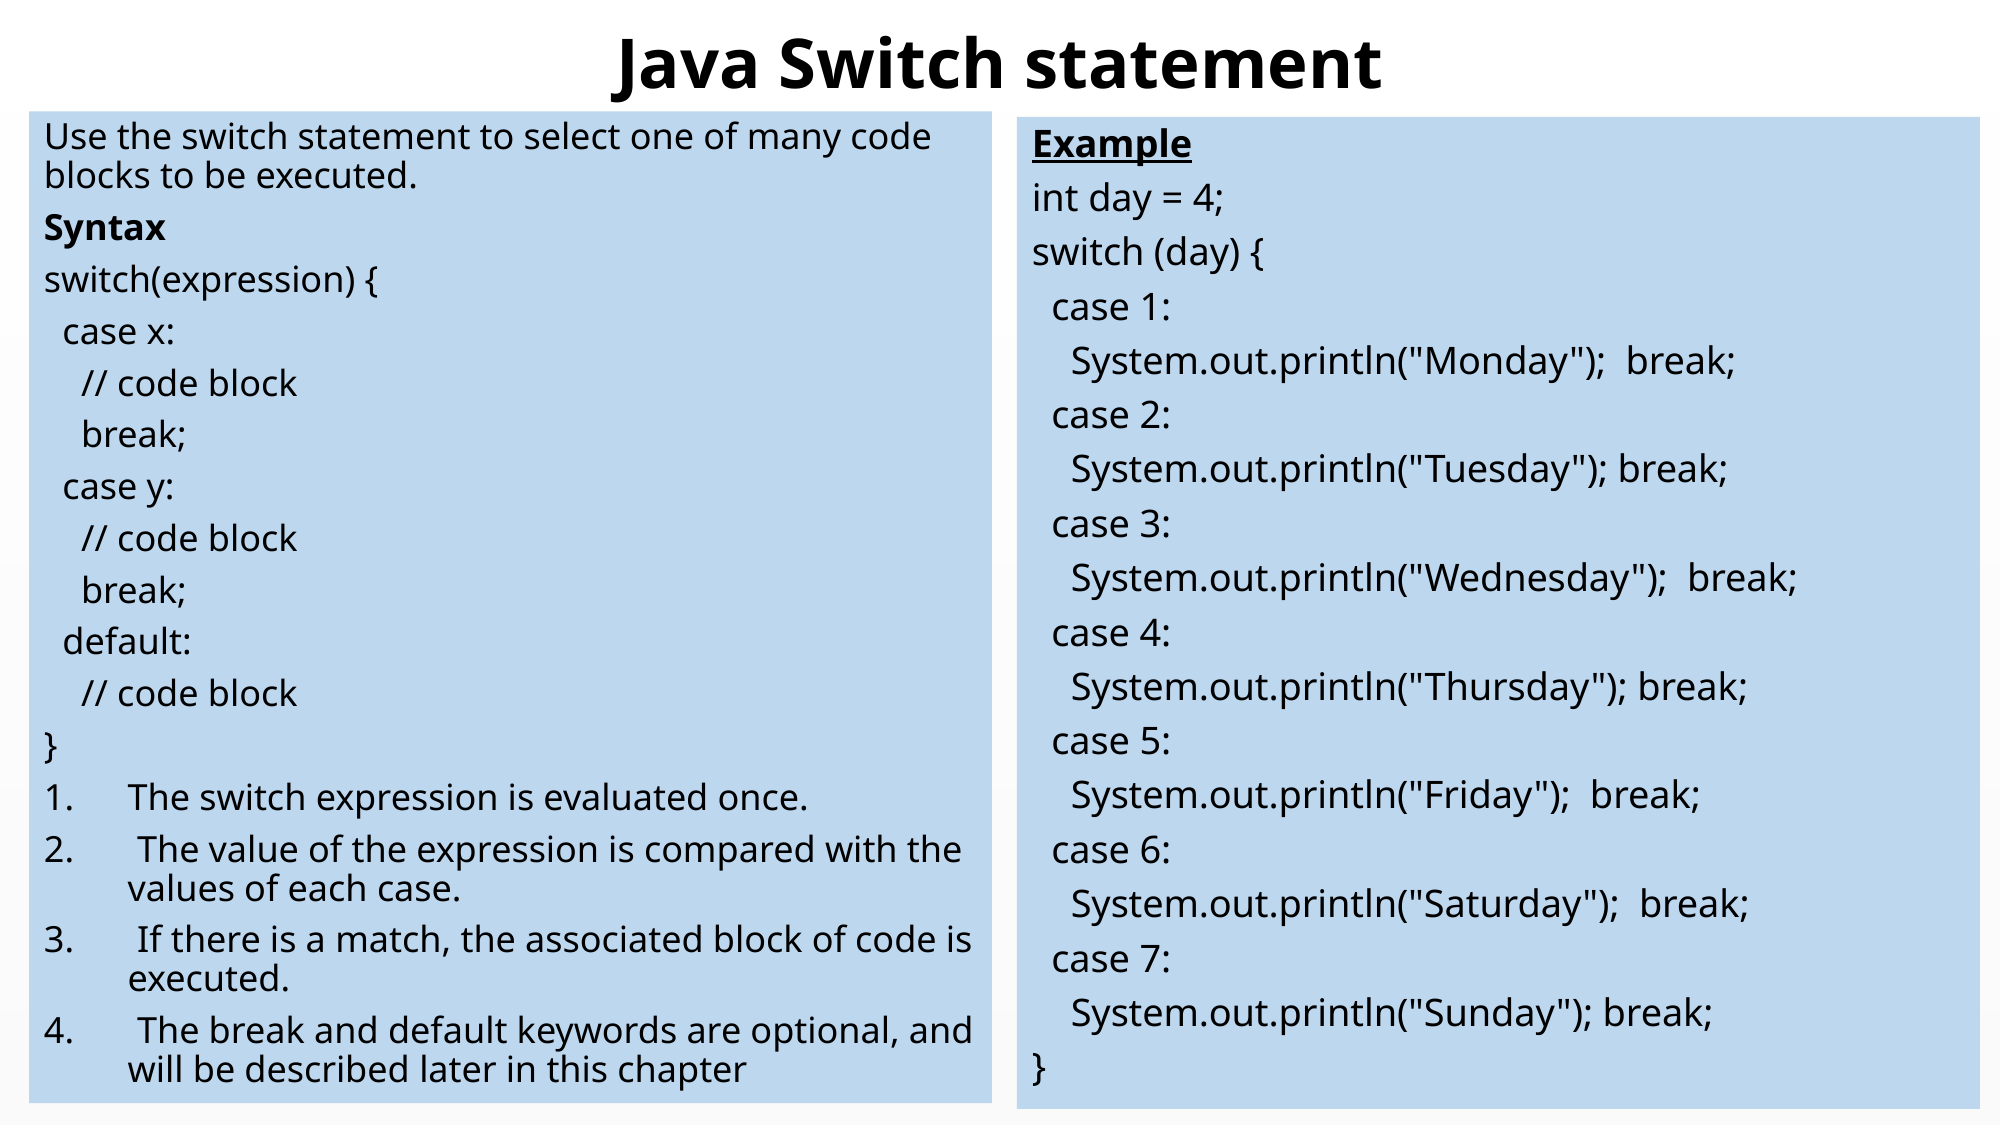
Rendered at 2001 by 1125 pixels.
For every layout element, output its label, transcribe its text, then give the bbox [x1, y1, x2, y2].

list Use the switch statement to select one of many code blocks to be executed. Syntax switch(expression) { case x: // code block break; case y: // code block break; default: // code block } The switch expression is evaluated once. The value of the expression is compared with the values of each case. If there is a match, the associated block of code is executed. The break and default keywords are optional, and will be described later in this chapter [29, 111, 992, 1104]
title Java Switch statement [137, 21, 1863, 112]
text_box Example int day = 4; switch (day) { case 1: System.out.println("Monday"); break; case 2: System.out.println("Tuesday"); break; case 3: System.out.println("Wednesday"); break; case 4: System.out.println("Thursday"); break; case 5: System.out.println("Friday"); break; case 6: System.out.println("Saturday"); break; case 7: System.out.println("Sunday"); break; } [1016, 116, 1980, 1109]
